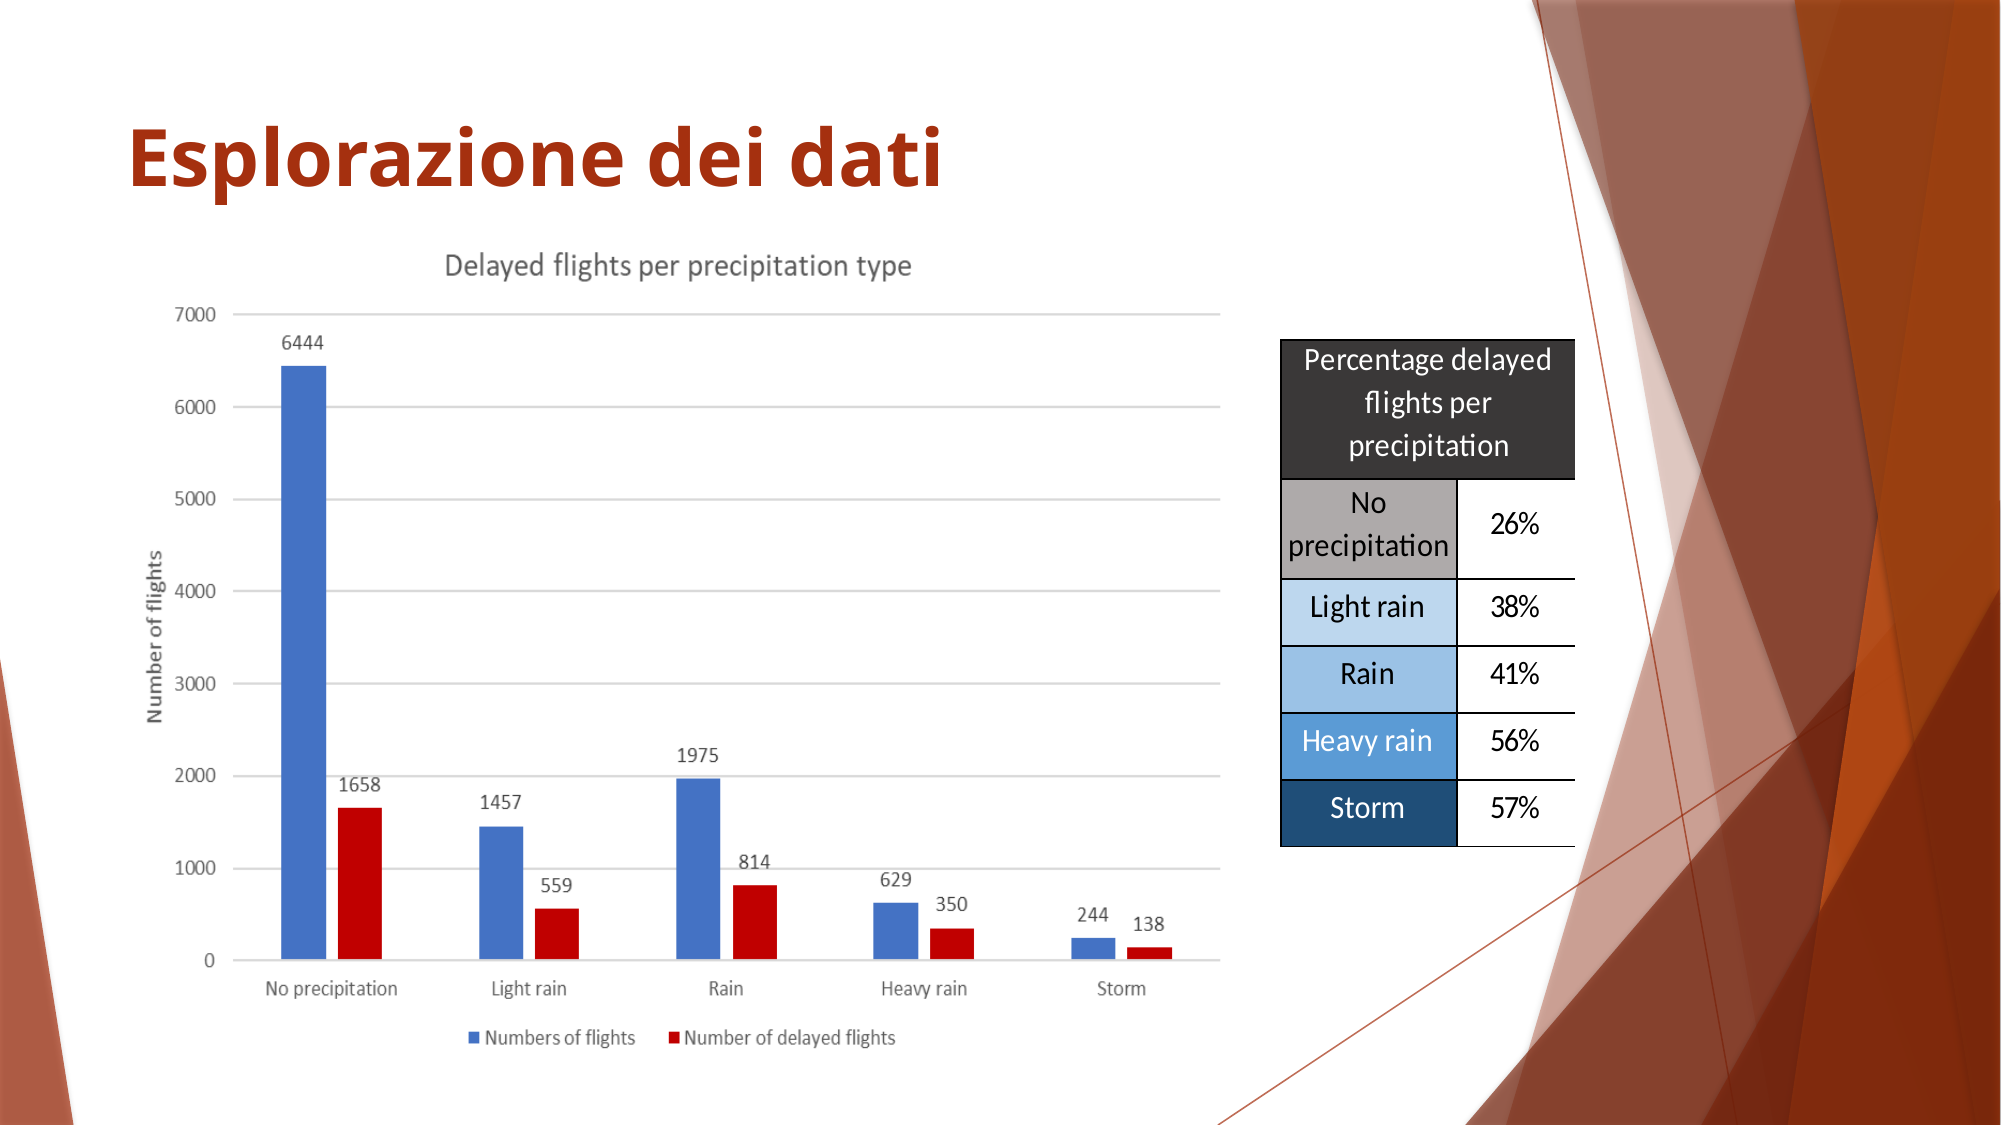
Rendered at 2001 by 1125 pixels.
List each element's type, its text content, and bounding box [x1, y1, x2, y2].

picture [1279, 338, 1578, 850]
picture [130, 235, 1233, 1062]
title Esplorazione dei dati [111, 99, 1700, 224]
